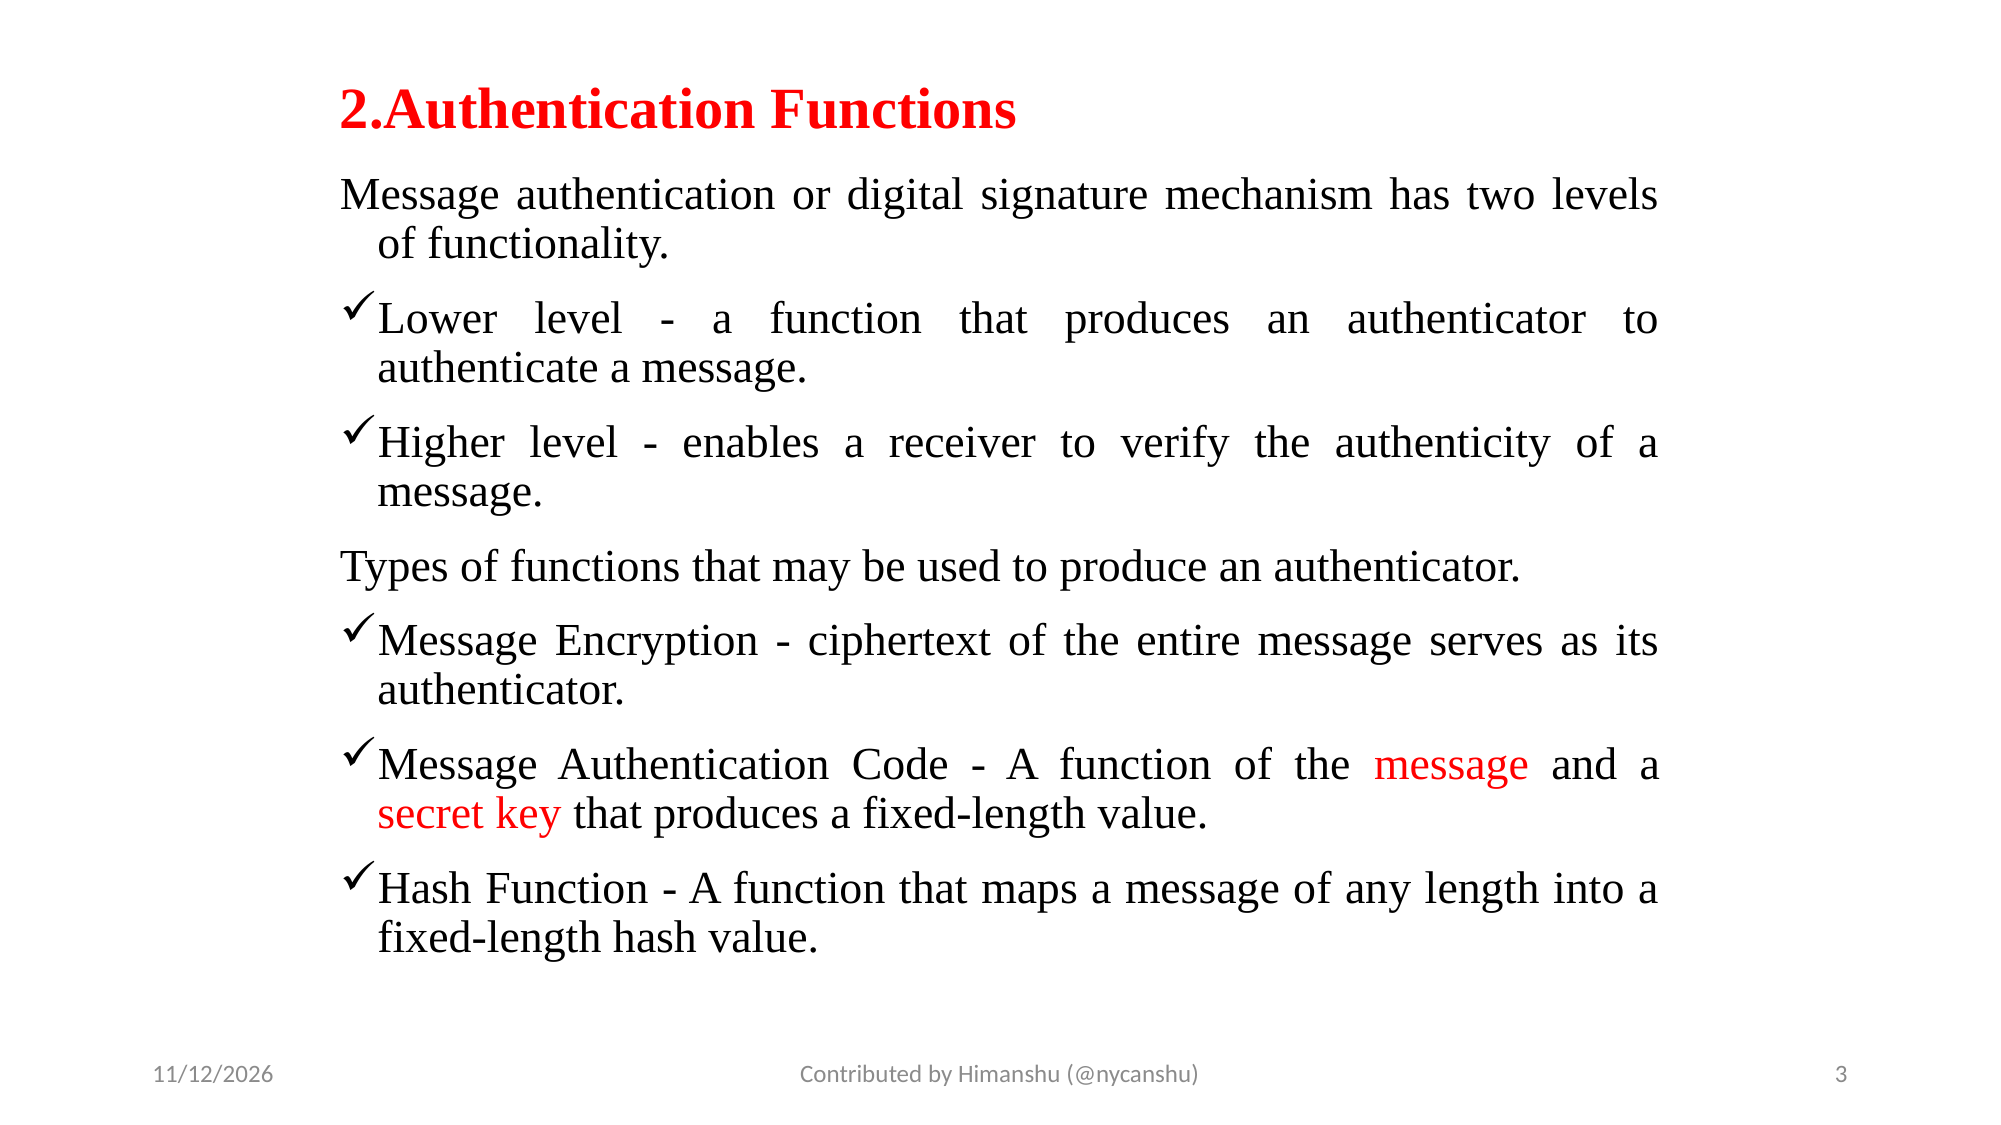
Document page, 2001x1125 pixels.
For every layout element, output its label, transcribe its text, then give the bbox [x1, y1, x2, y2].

slide_number 3 [1412, 1042, 1863, 1103]
list Message authentication or digital signature mechanism has two levels of functionality. Lower level - a function that produces an authenticator to authenticate a message. Higher level - enables a receiver to verify the authenticity of a message. Types of functions that may be used to produce an authenticator. Message Encryption - ciphertext of the entire message serves as its authenticator. Message Authentication Code - A function of the message and a secret key that produces a fixed-length value. Hash Function - A function that maps a message of any length into a fixed-length hash value. [324, 162, 1675, 1005]
title 2.Authentication Functions [324, 45, 1675, 162]
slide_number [137, 1042, 588, 1103]
footer Contributed by Himanshu (@nycanshu) [662, 1042, 1338, 1103]
